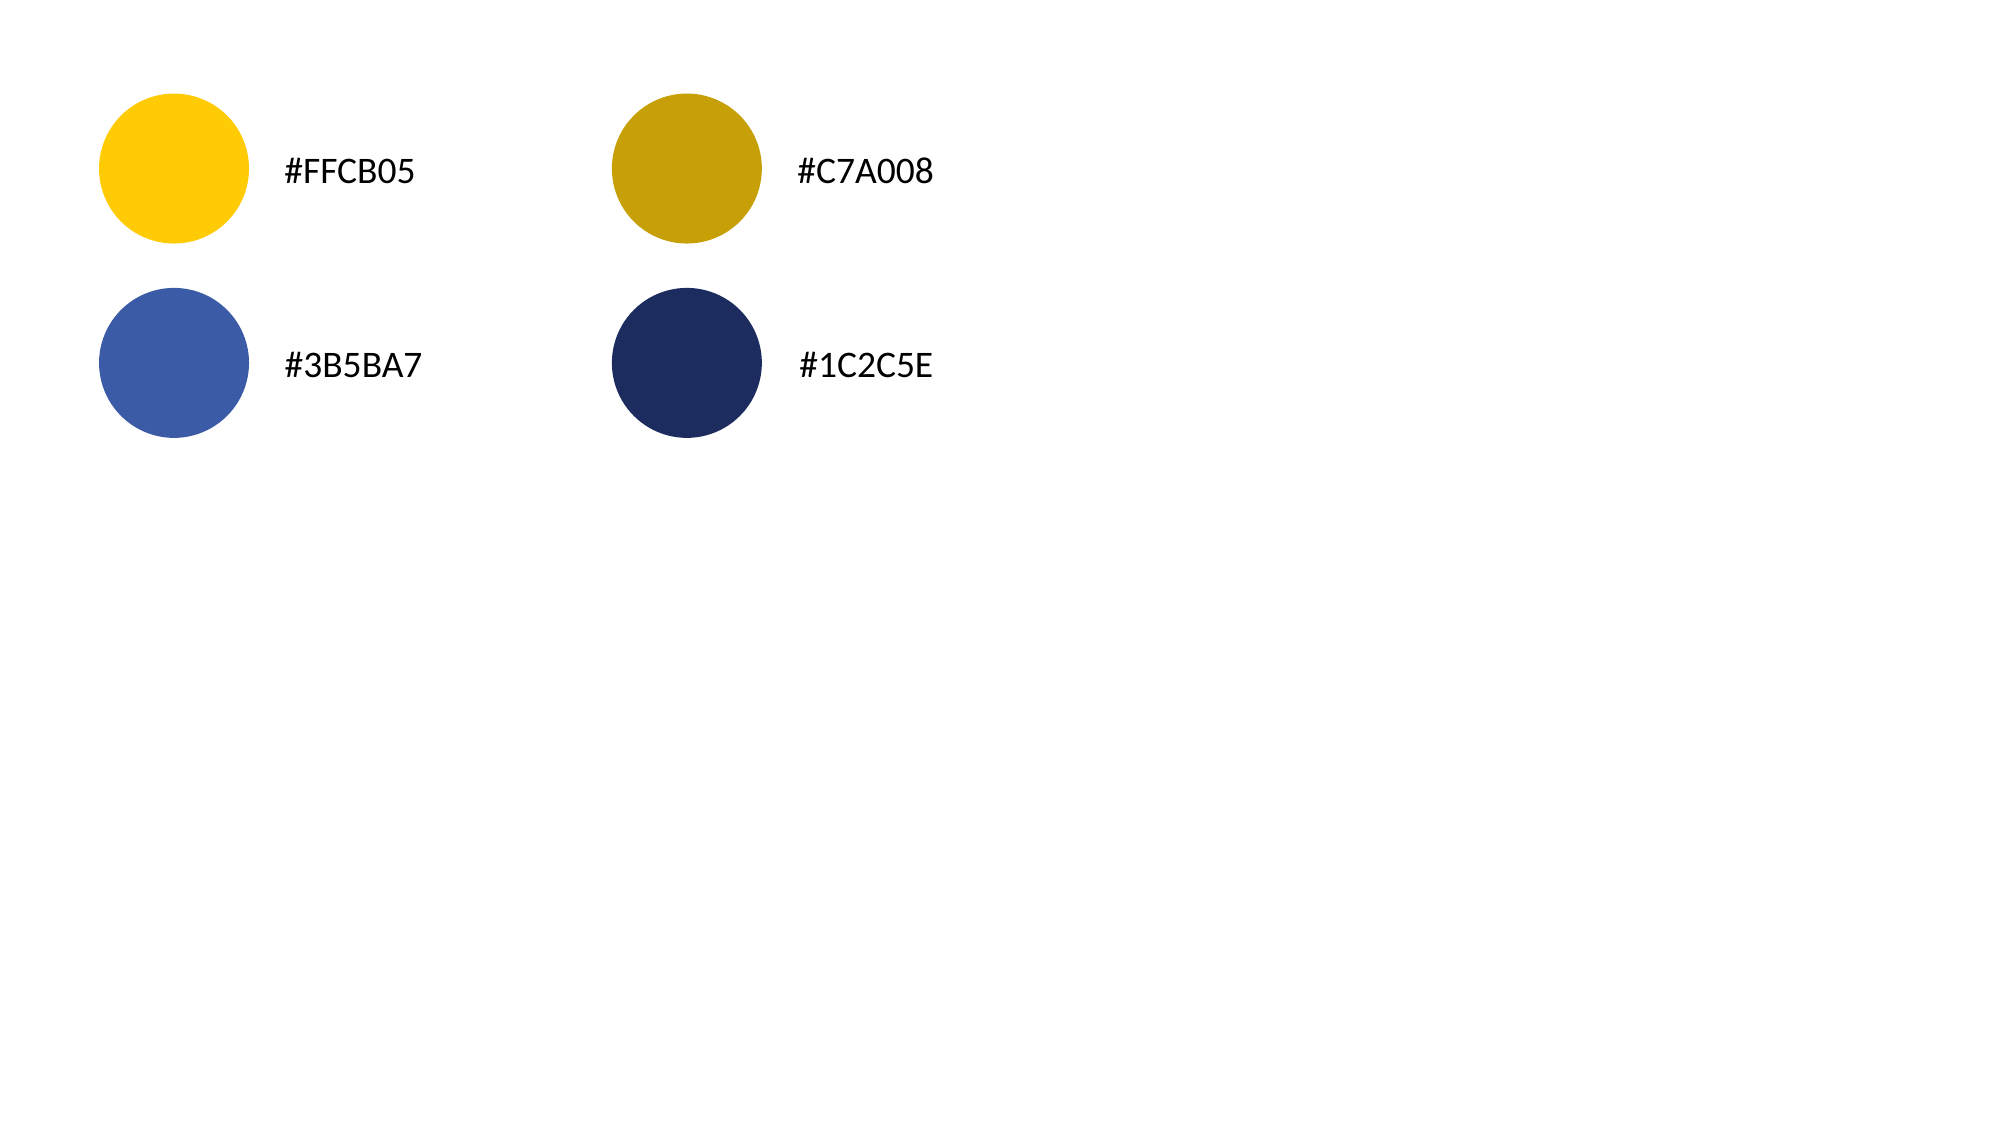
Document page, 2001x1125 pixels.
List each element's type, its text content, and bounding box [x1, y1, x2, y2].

text_box #C7A008 [782, 138, 949, 198]
text_box [98, 286, 251, 439]
text_box [610, 92, 763, 245]
text_box [98, 92, 251, 245]
text_box [610, 286, 763, 439]
text_box #3B5BA7 [269, 332, 438, 393]
text_box #FFCB05 [269, 138, 431, 198]
text_box #1C2C5E [784, 332, 949, 393]
